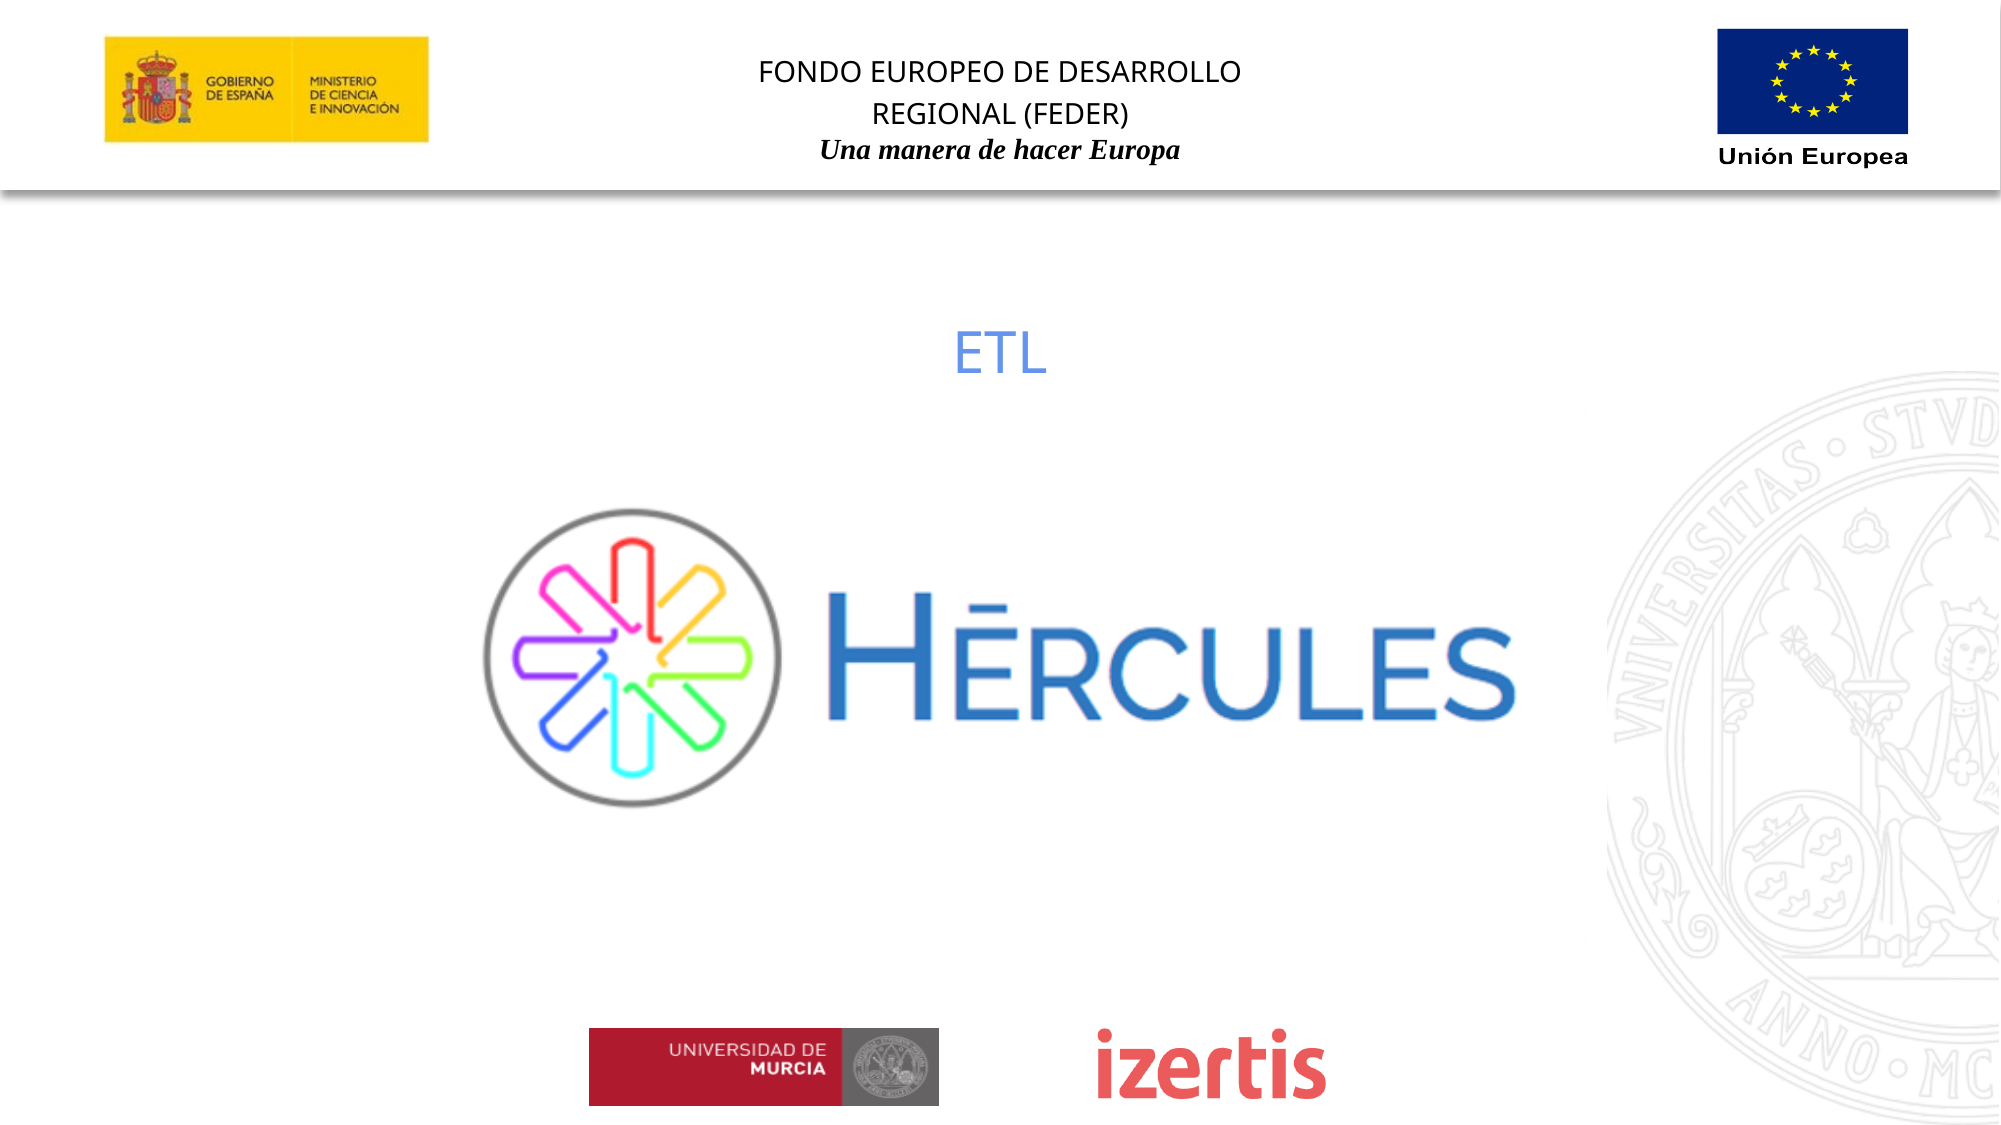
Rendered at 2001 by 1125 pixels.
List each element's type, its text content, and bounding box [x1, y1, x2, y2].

picture [589, 1028, 939, 1106]
title ETL [120, 226, 1880, 395]
picture [1061, 1025, 1362, 1103]
picture [1709, 23, 1922, 174]
picture [103, 34, 432, 145]
picture [393, 371, 1999, 1125]
